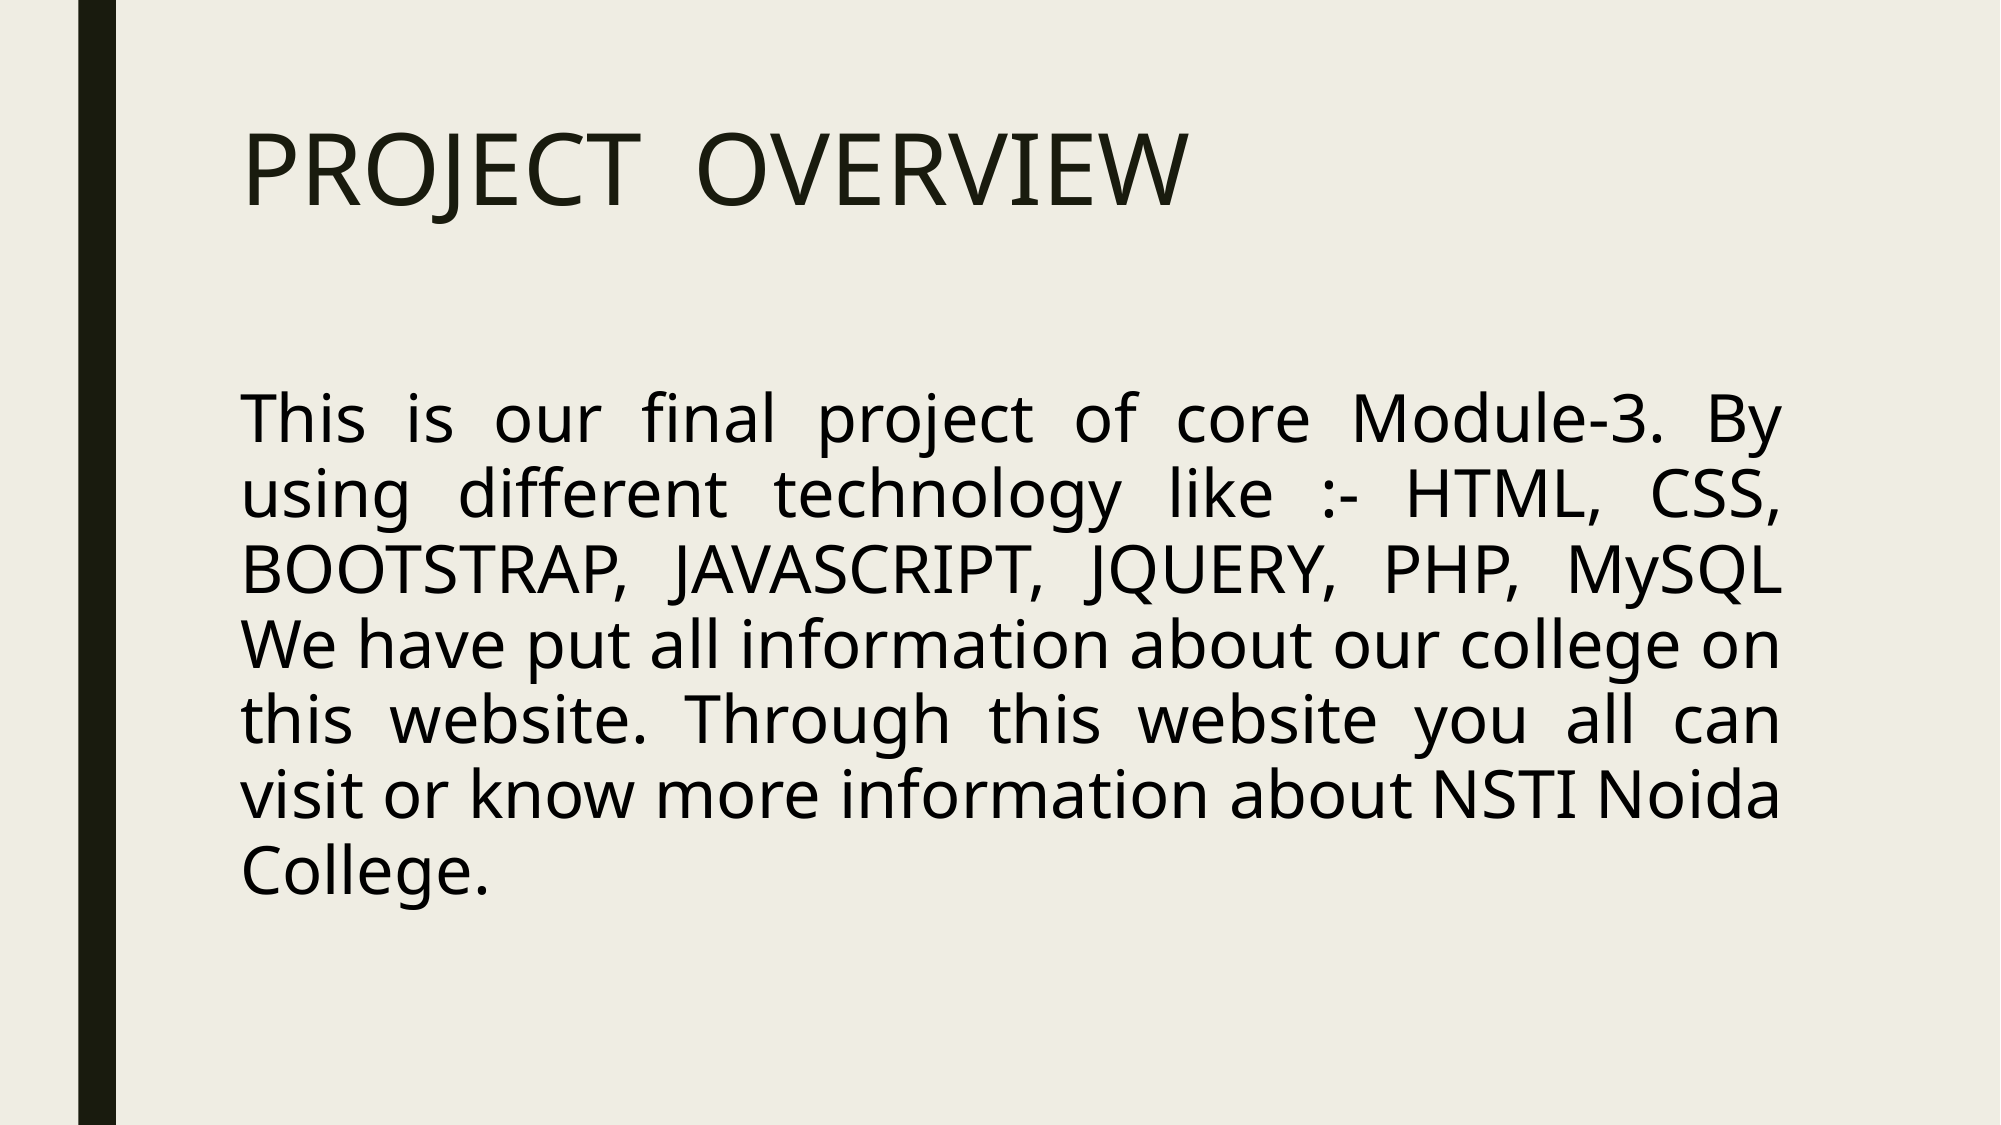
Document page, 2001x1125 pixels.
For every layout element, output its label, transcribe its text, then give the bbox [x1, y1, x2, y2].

list This is our final project of core Module-3. By using different technology like :- HTML, CSS, BOOTSTRAP, JAVASCRIPT, JQUERY, PHP, MySQL We have put all information about our college on this website. Through this website you all can visit or know more information about NSTI Noida College. [225, 375, 1800, 963]
title PROJECT OVERVIEW [225, 112, 1800, 357]
